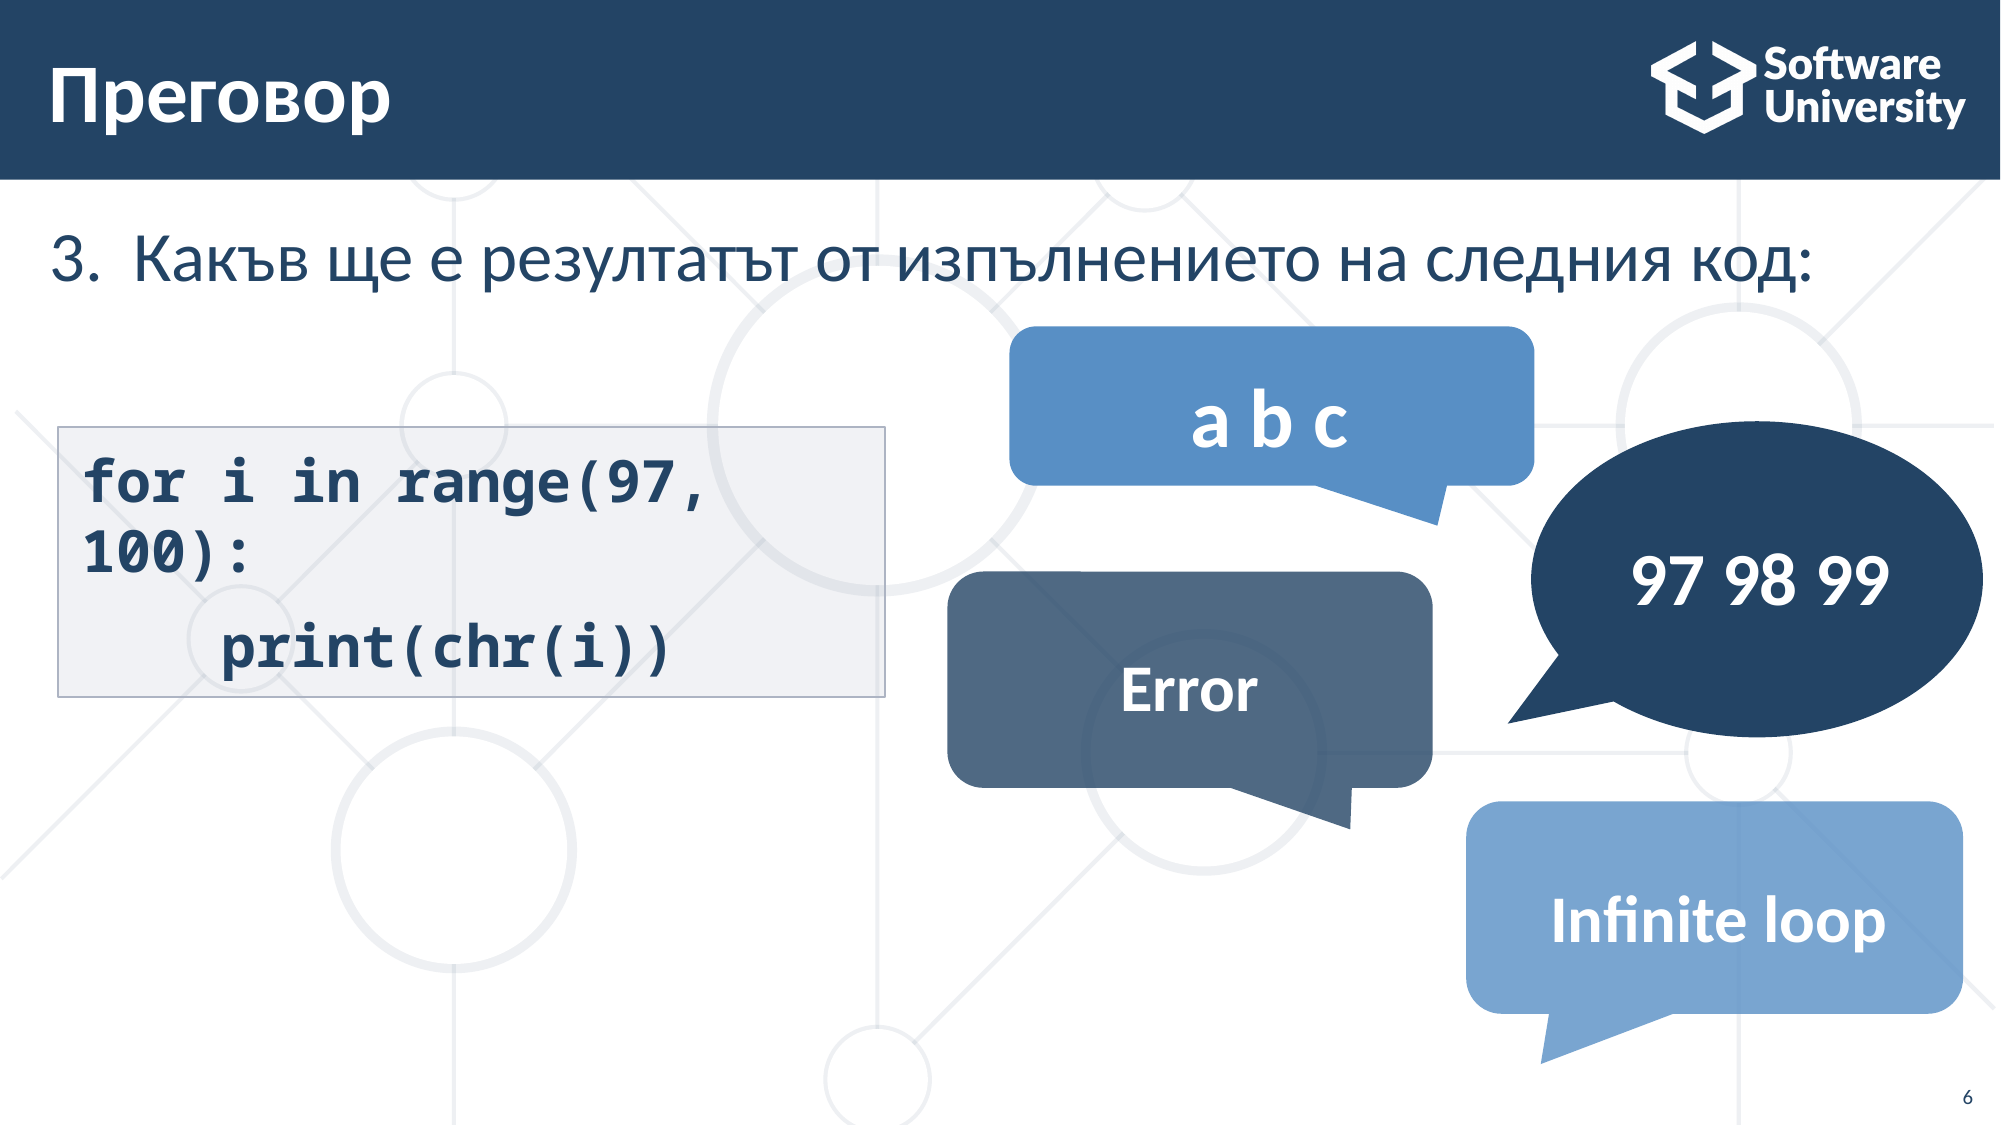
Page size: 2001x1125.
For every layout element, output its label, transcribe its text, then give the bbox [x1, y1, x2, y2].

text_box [1009, 326, 1535, 486]
text_box 6 [1927, 1067, 1989, 1117]
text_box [947, 571, 1433, 789]
list Какъв ще е резултатът от изпълнението на следния код: [31, 200, 1969, 1051]
picture [1651, 41, 1966, 134]
title Преговор [31, 16, 1625, 162]
text_box for i in range(97, 100): print(chr(i)) [57, 426, 886, 697]
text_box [1530, 420, 2000, 738]
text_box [1465, 801, 2000, 1015]
